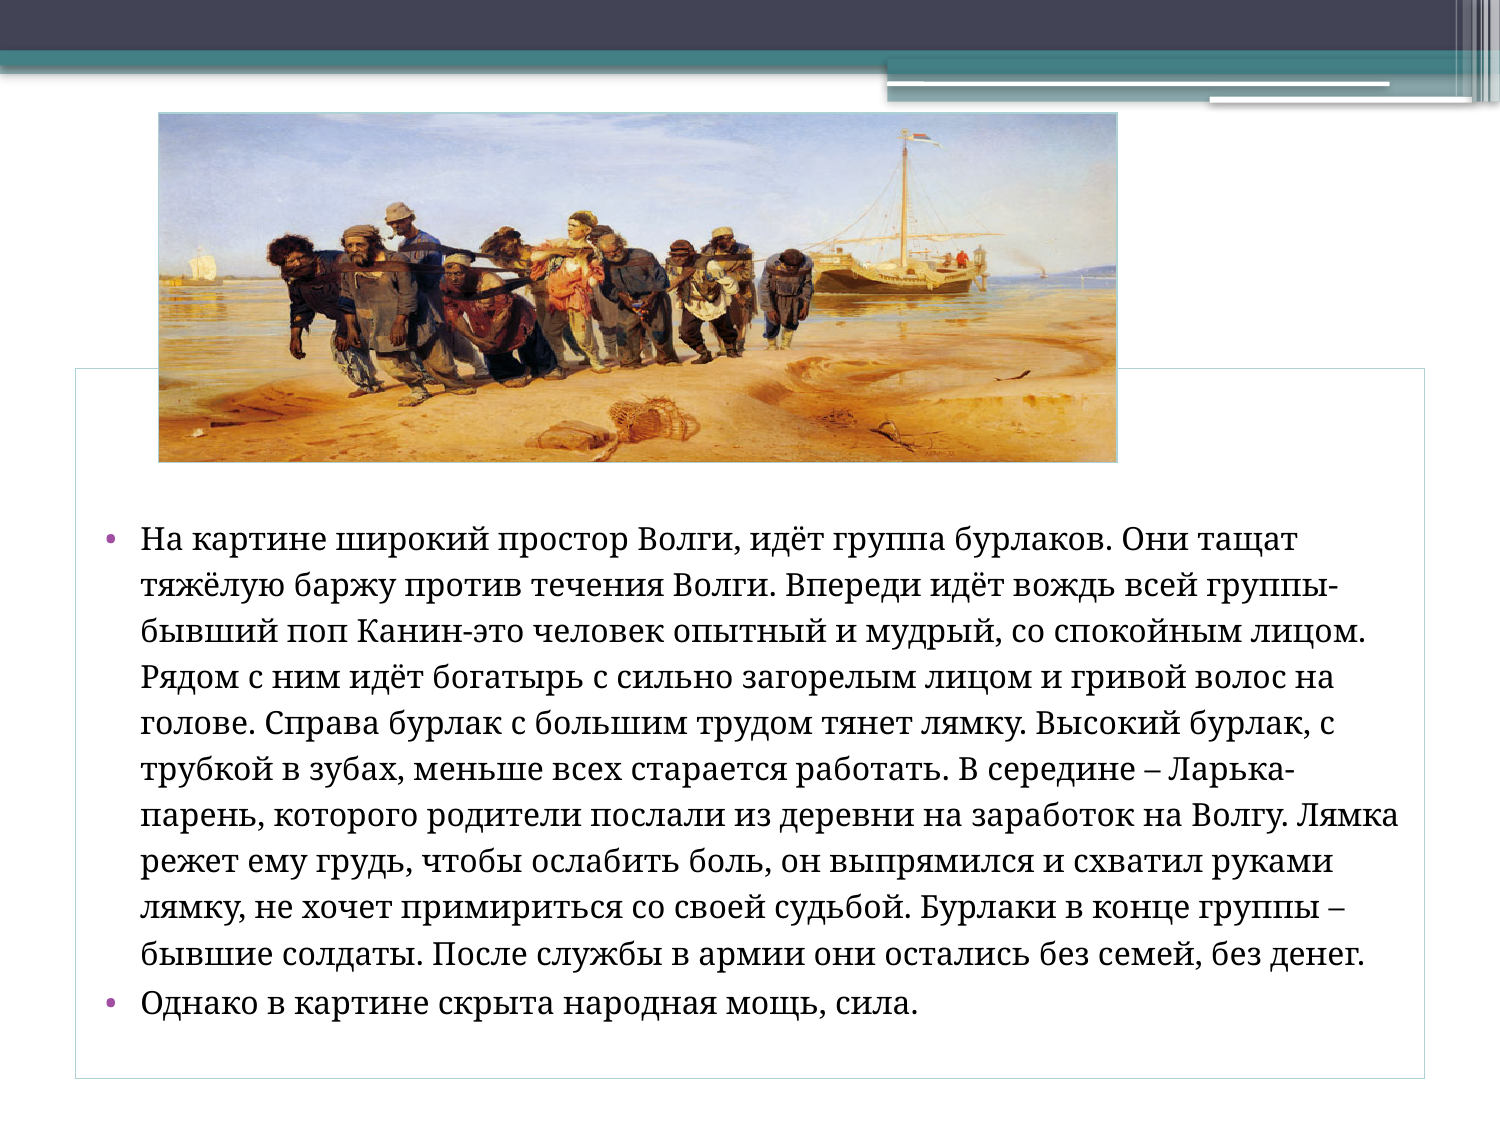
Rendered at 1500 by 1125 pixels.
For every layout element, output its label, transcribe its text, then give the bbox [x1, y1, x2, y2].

list На картине широкий простор Волги, идёт группа бурлаков. Они тащат тяжёлую баржу против течения Волги. Впереди идёт вождь всей группы-бывший поп Канин-это человек опытный и мудрый, со спокойным лицом. Рядом с ним идёт богатырь с сильно загорелым лицом и гривой волос на голове. Справа бурлак с большим трудом тянет лямку. Высокий бурлак, с трубкой в зубах, меньше всех старается работать. В середине – Ларька-парень, которого родители послали из деревни на заработок на Волгу. Лямка режет ему грудь, чтобы ослабить боль, он выпрямился и схватил руками лямку, не хочет примириться со своей судьбой. Бурлаки в конце группы – бывшие солдаты. После службы в армии они остались без семей, без денег. Однако в картине скрыта народная мощь, сила. [75, 368, 1425, 1079]
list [159, 113, 1117, 462]
